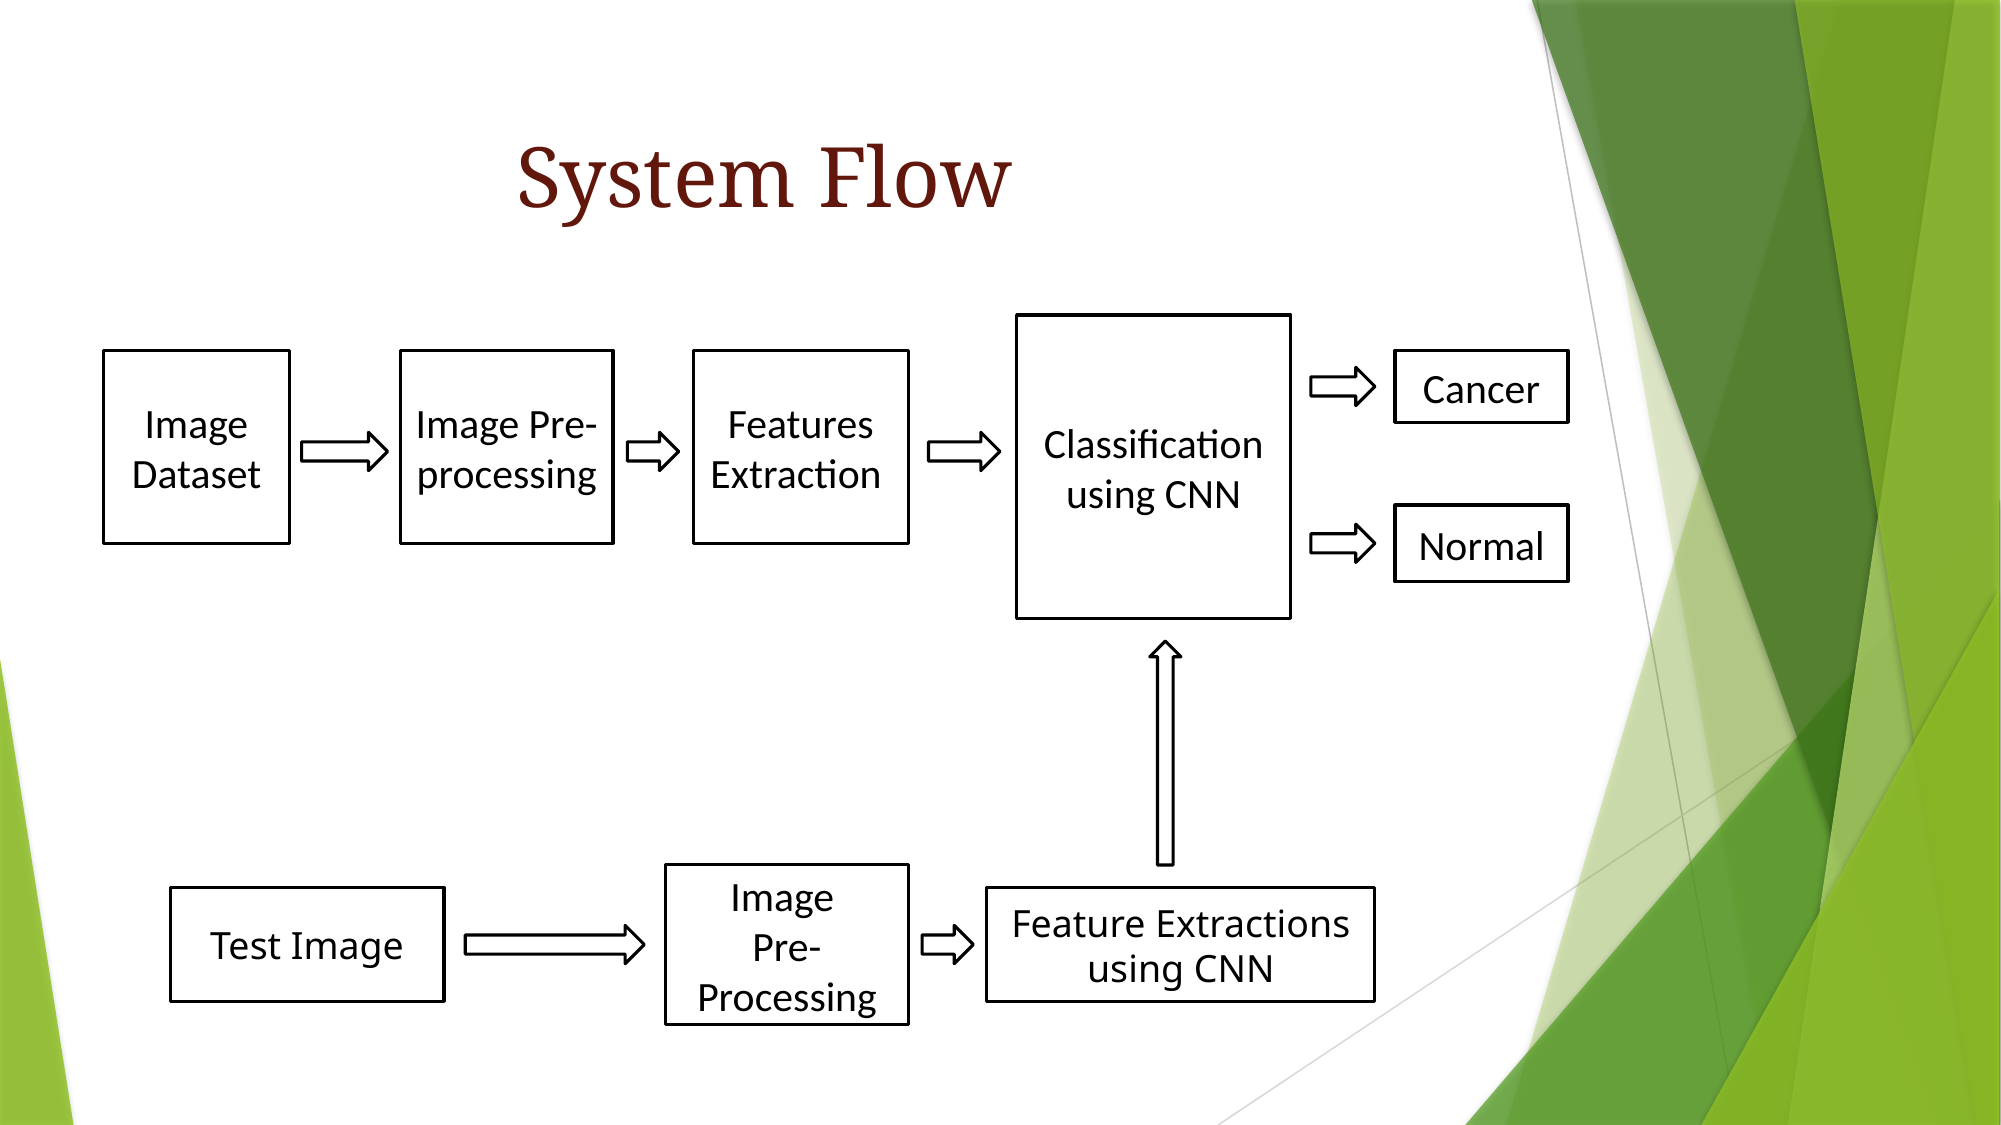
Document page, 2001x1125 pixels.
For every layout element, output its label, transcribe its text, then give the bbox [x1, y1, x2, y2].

text_box [926, 430, 1002, 473]
text_box [920, 923, 975, 966]
text_box Normal [1393, 503, 1570, 583]
list [111, 274, 1629, 1025]
text_box Cancer [1393, 349, 1570, 424]
text_box [1148, 639, 1183, 867]
text_box [625, 430, 680, 473]
text_box [463, 923, 646, 966]
text_box [1309, 365, 1377, 408]
text_box [1309, 522, 1377, 564]
text_box Image Pre-Processing [664, 863, 910, 1026]
title System Flow [111, 99, 1396, 263]
text_box Classification using CNN [1015, 313, 1292, 620]
text_box [300, 430, 389, 473]
text_box Image Dataset [102, 349, 291, 545]
text_box Test Image [169, 886, 446, 1003]
text_box Image Pre-processing [399, 349, 615, 545]
text_box Feature Extractions using CNN [985, 886, 1376, 1003]
text_box Features Extraction [692, 349, 910, 545]
